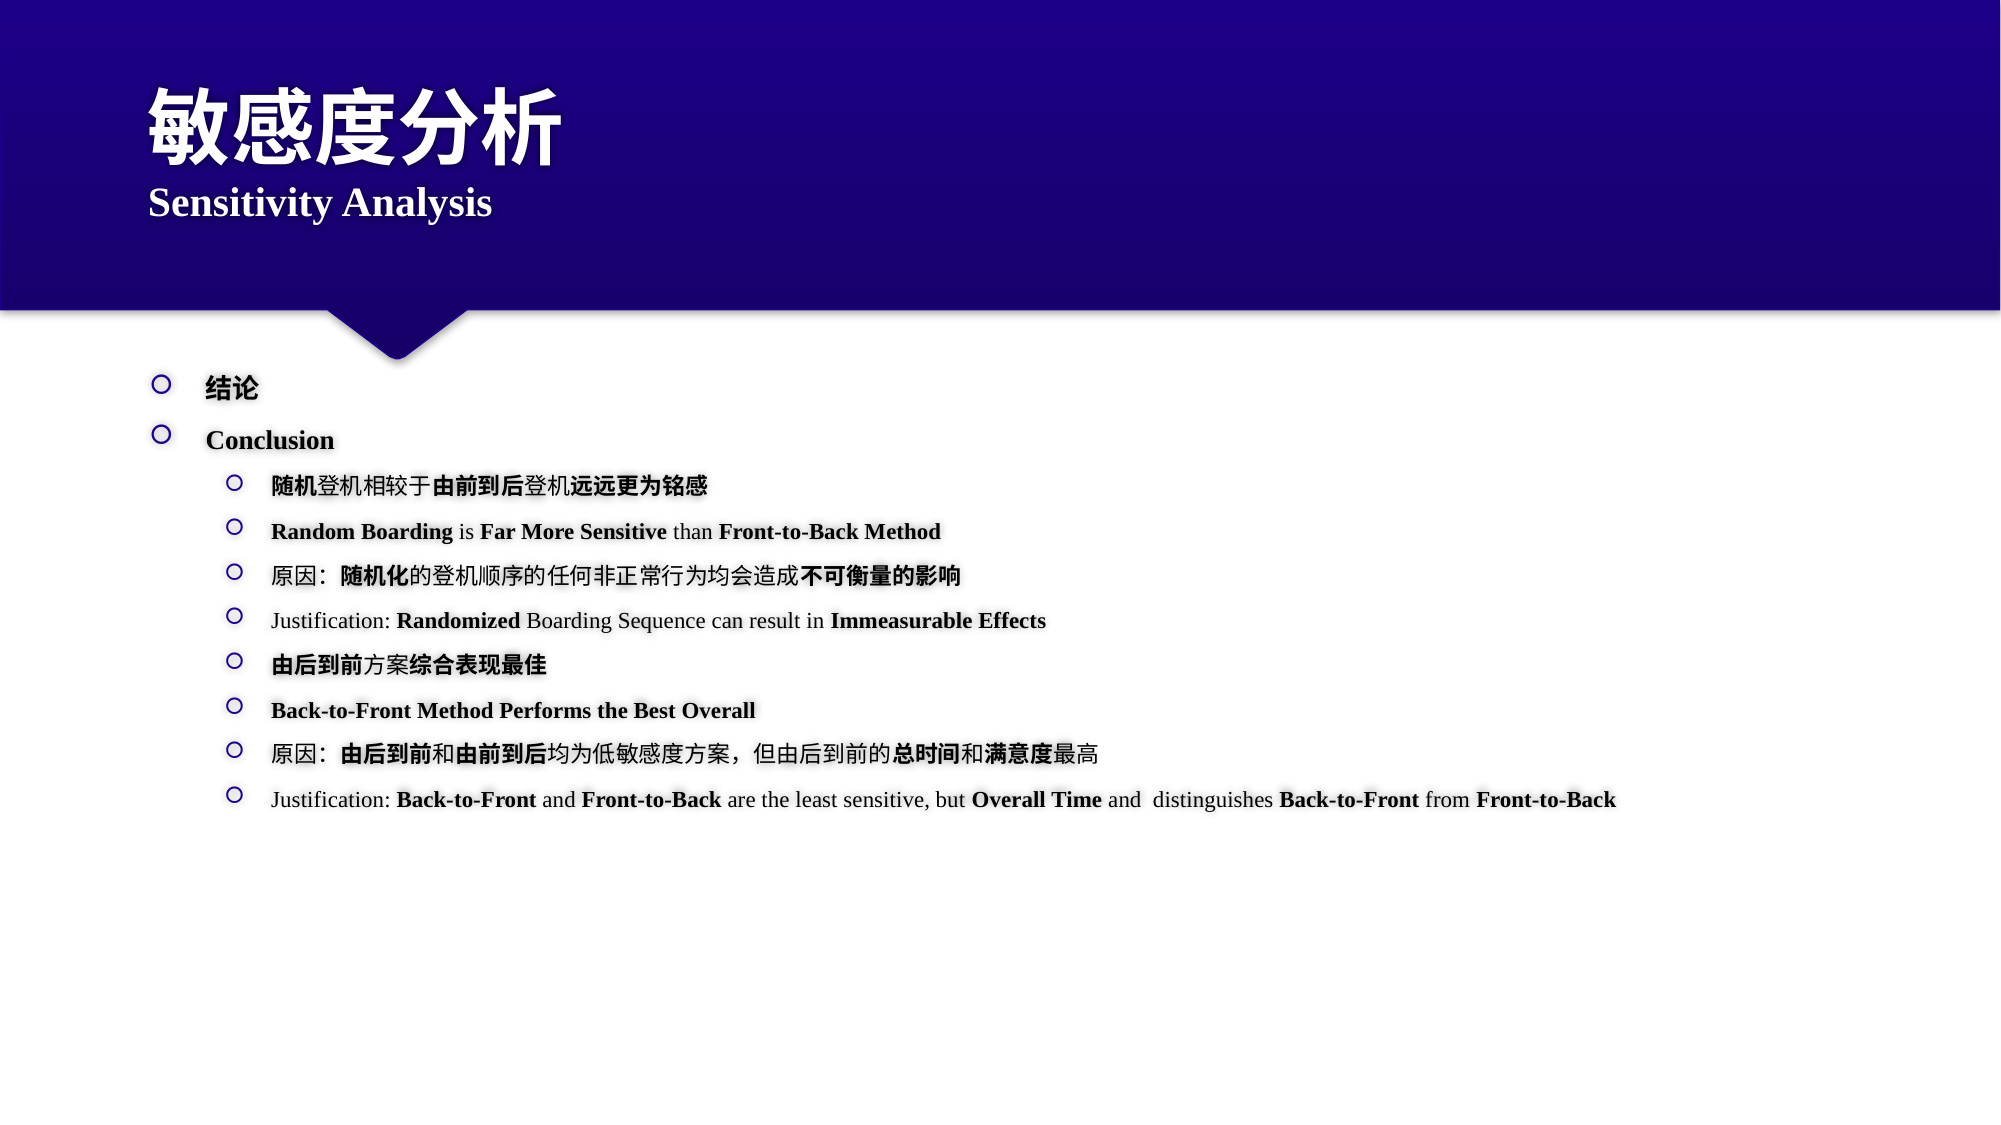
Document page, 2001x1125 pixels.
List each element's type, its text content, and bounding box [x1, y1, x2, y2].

title 敏感度分析 Sensitivity Analysis [132, 73, 1868, 233]
